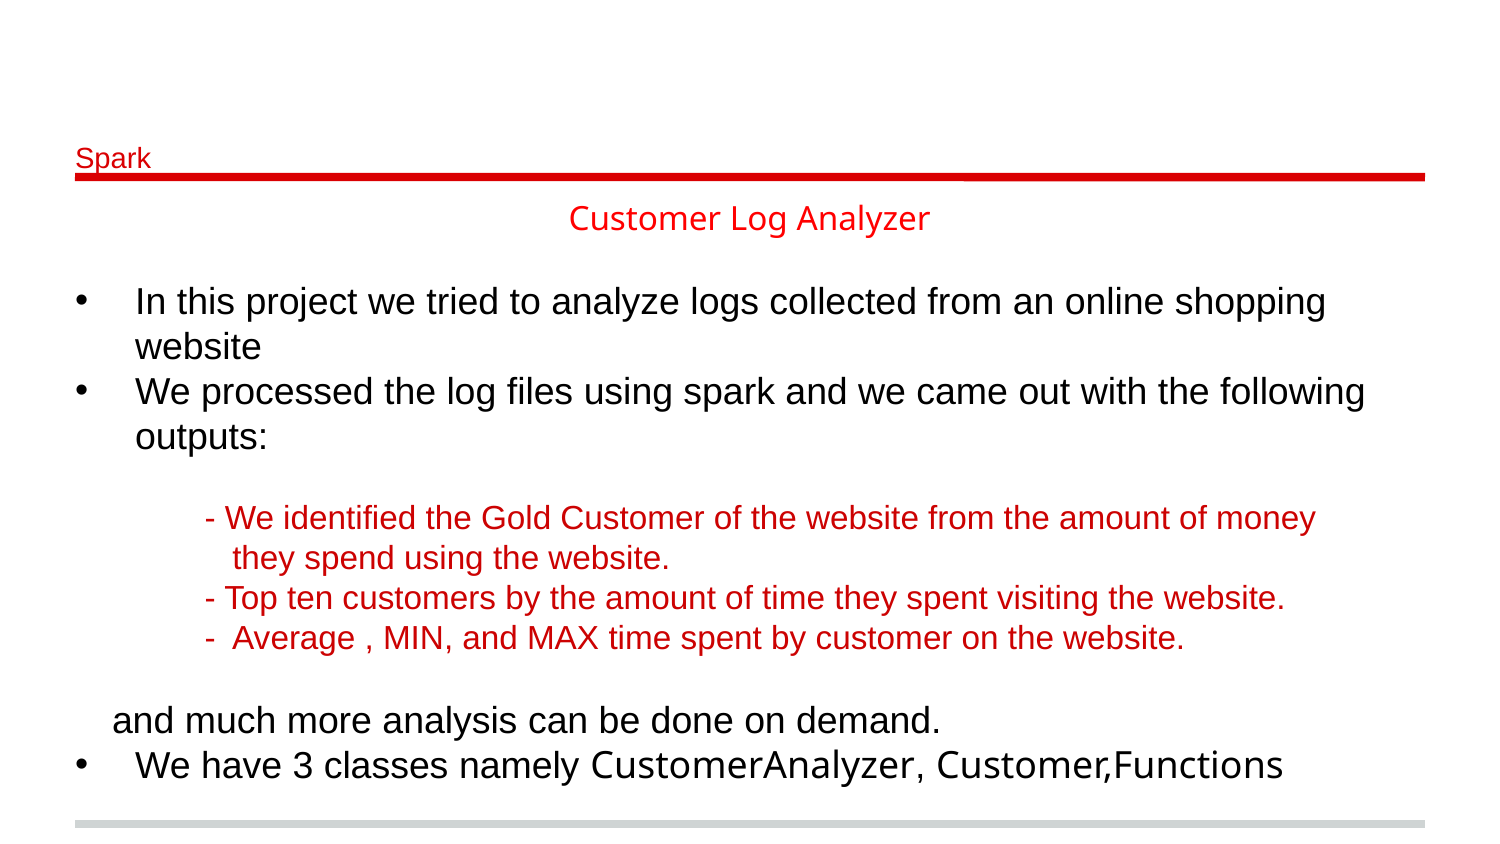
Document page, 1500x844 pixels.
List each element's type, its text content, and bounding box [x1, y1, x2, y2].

title Spark [74, 0, 1426, 175]
list Customer Log Analyzer In this project we tried to analyze logs collected from an online shopping website We processed the log files using spark and we came out with the following outputs: - We identified the Gold Customer of the website from the amount of money they spend using the website. - Top ten customers by the amount of time they spent visiting the website. - Average , MIN, and MAX time spent by customer on the website. and much more analysis can be done on demand. We have 3 classes namely CustomerAnalyzer, Customer,Functions [74, 196, 1426, 844]
